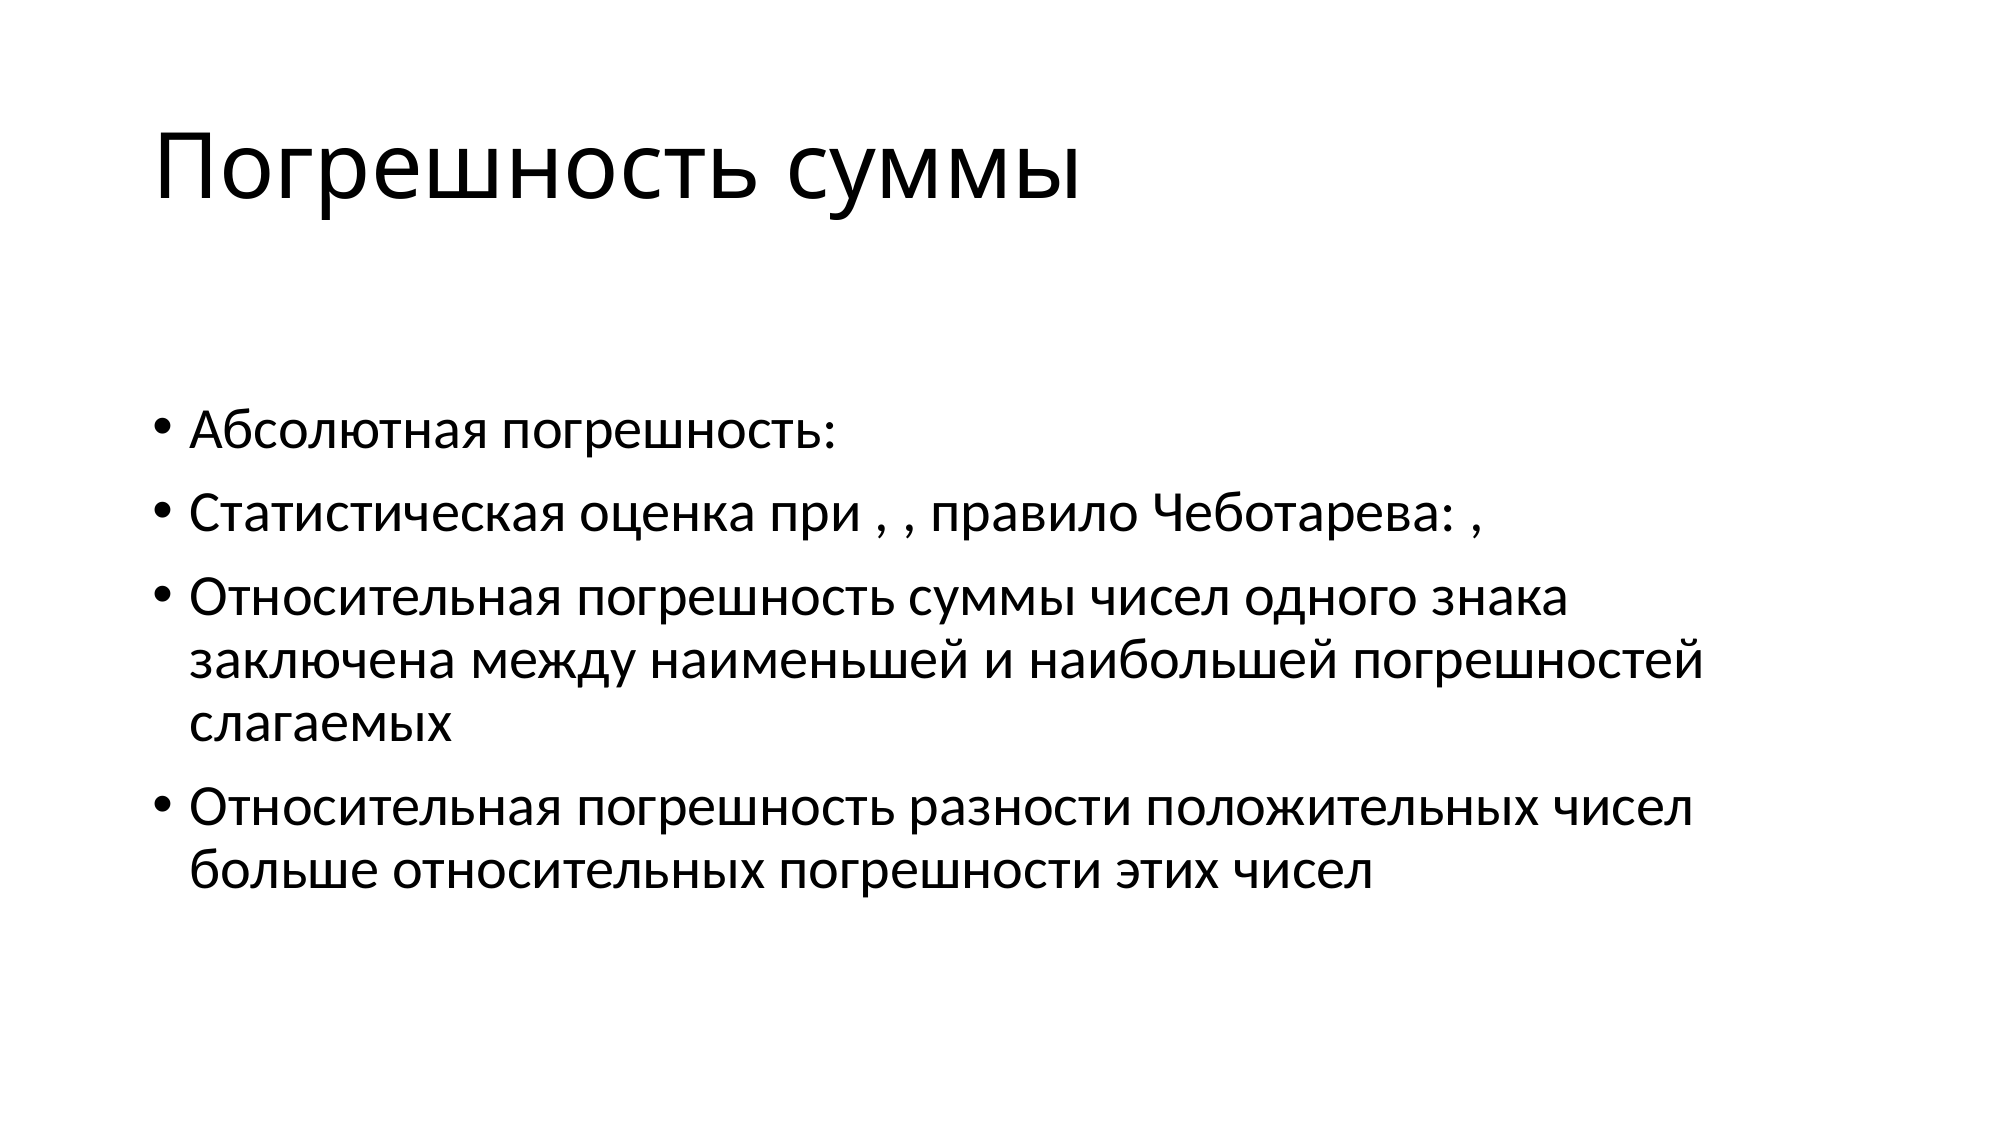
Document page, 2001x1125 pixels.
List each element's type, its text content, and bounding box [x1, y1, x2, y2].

title Погрешность суммы [137, 59, 1863, 278]
